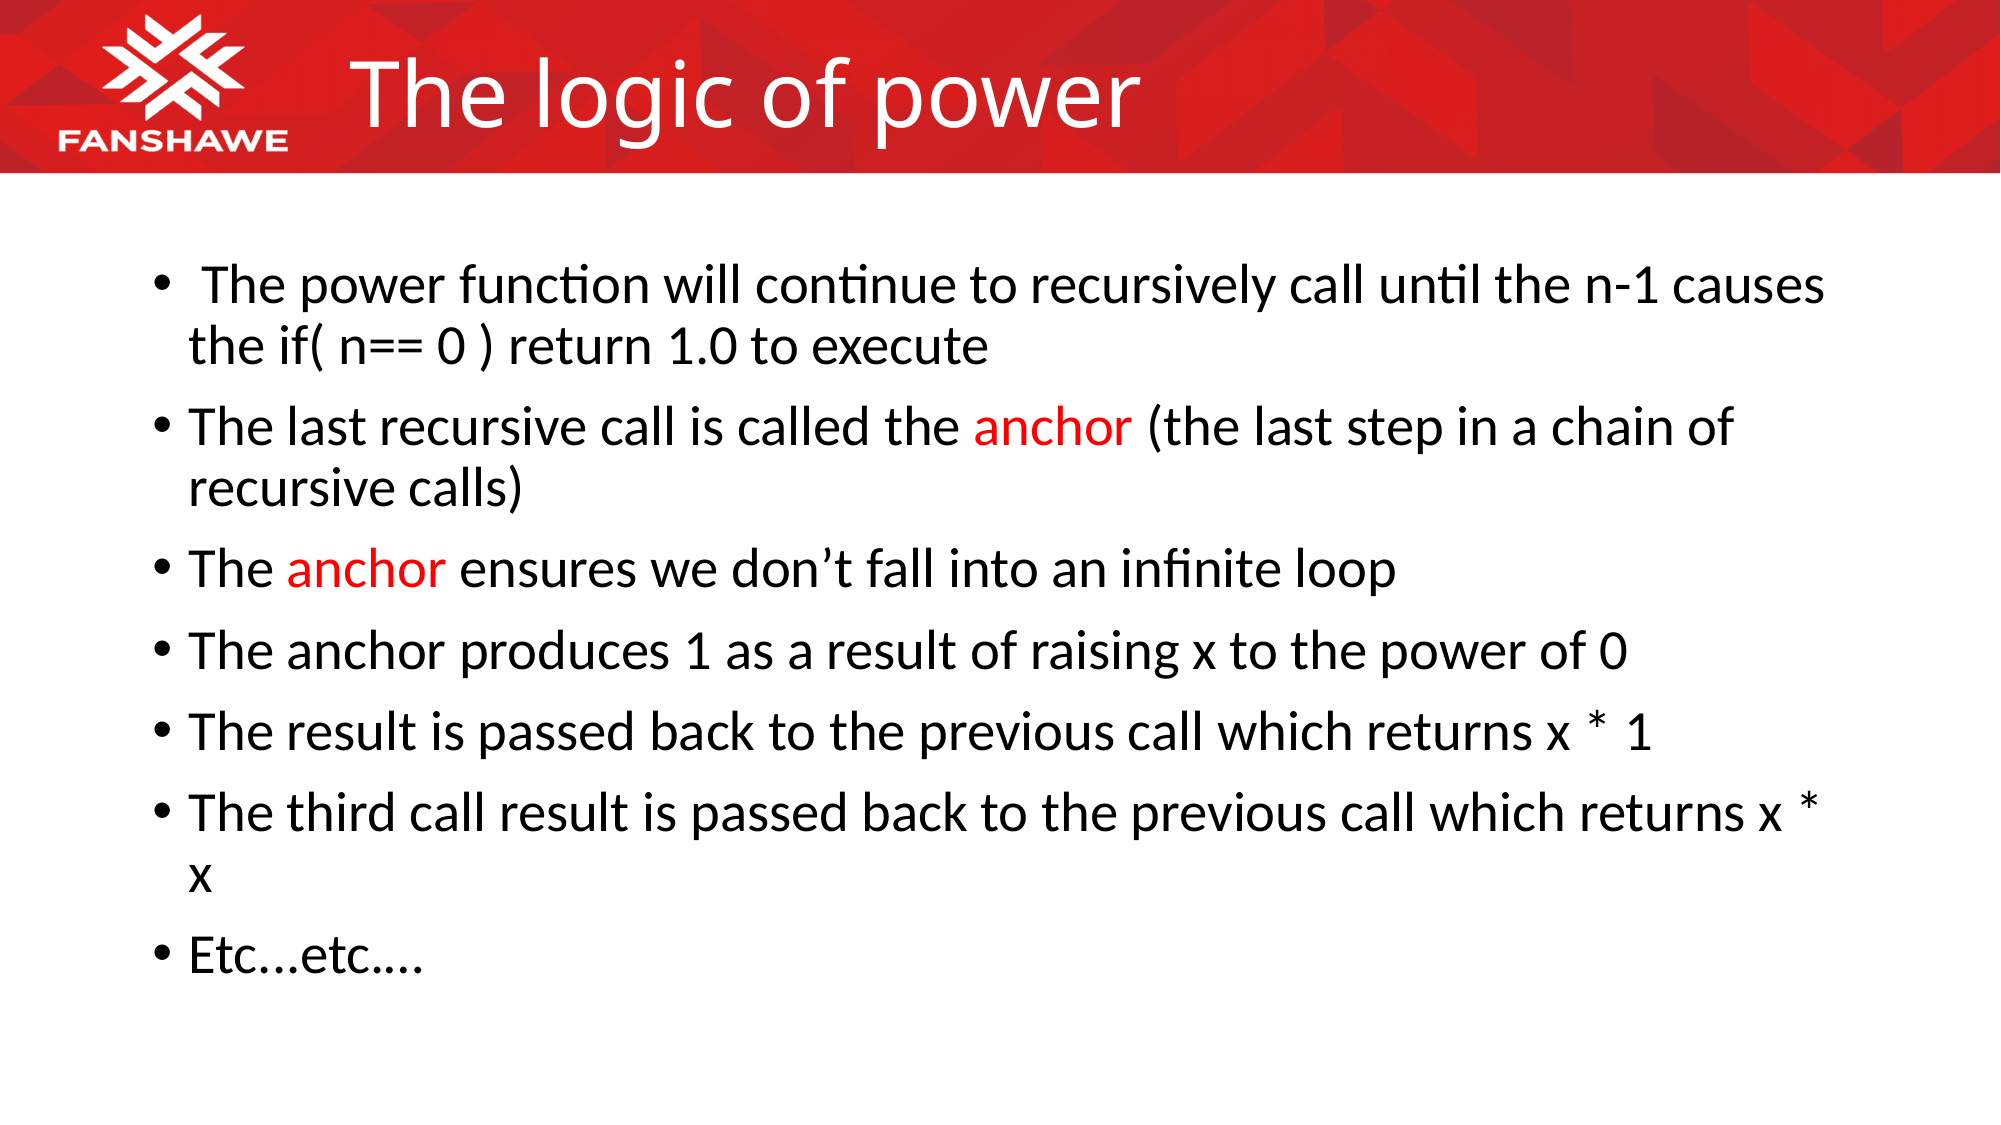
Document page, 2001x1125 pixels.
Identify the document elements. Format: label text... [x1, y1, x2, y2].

picture [0, 0, 2001, 1125]
title The logic of power [334, 29, 1928, 167]
list The power function will continue to recursively call until the n-1 causes the if( n== 0 ) return 1.0 to execute The last recursive call is called the anchor (the last step in a chain of recursive calls) The anchor ensures we don’t fall into an infinite loop The anchor produces 1 as a result of raising x to the power of 0 The result is passed back to the previous call which returns x * 1 The third call result is passed back to the previous call which returns x * x Etc...etc.… [137, 247, 1863, 995]
